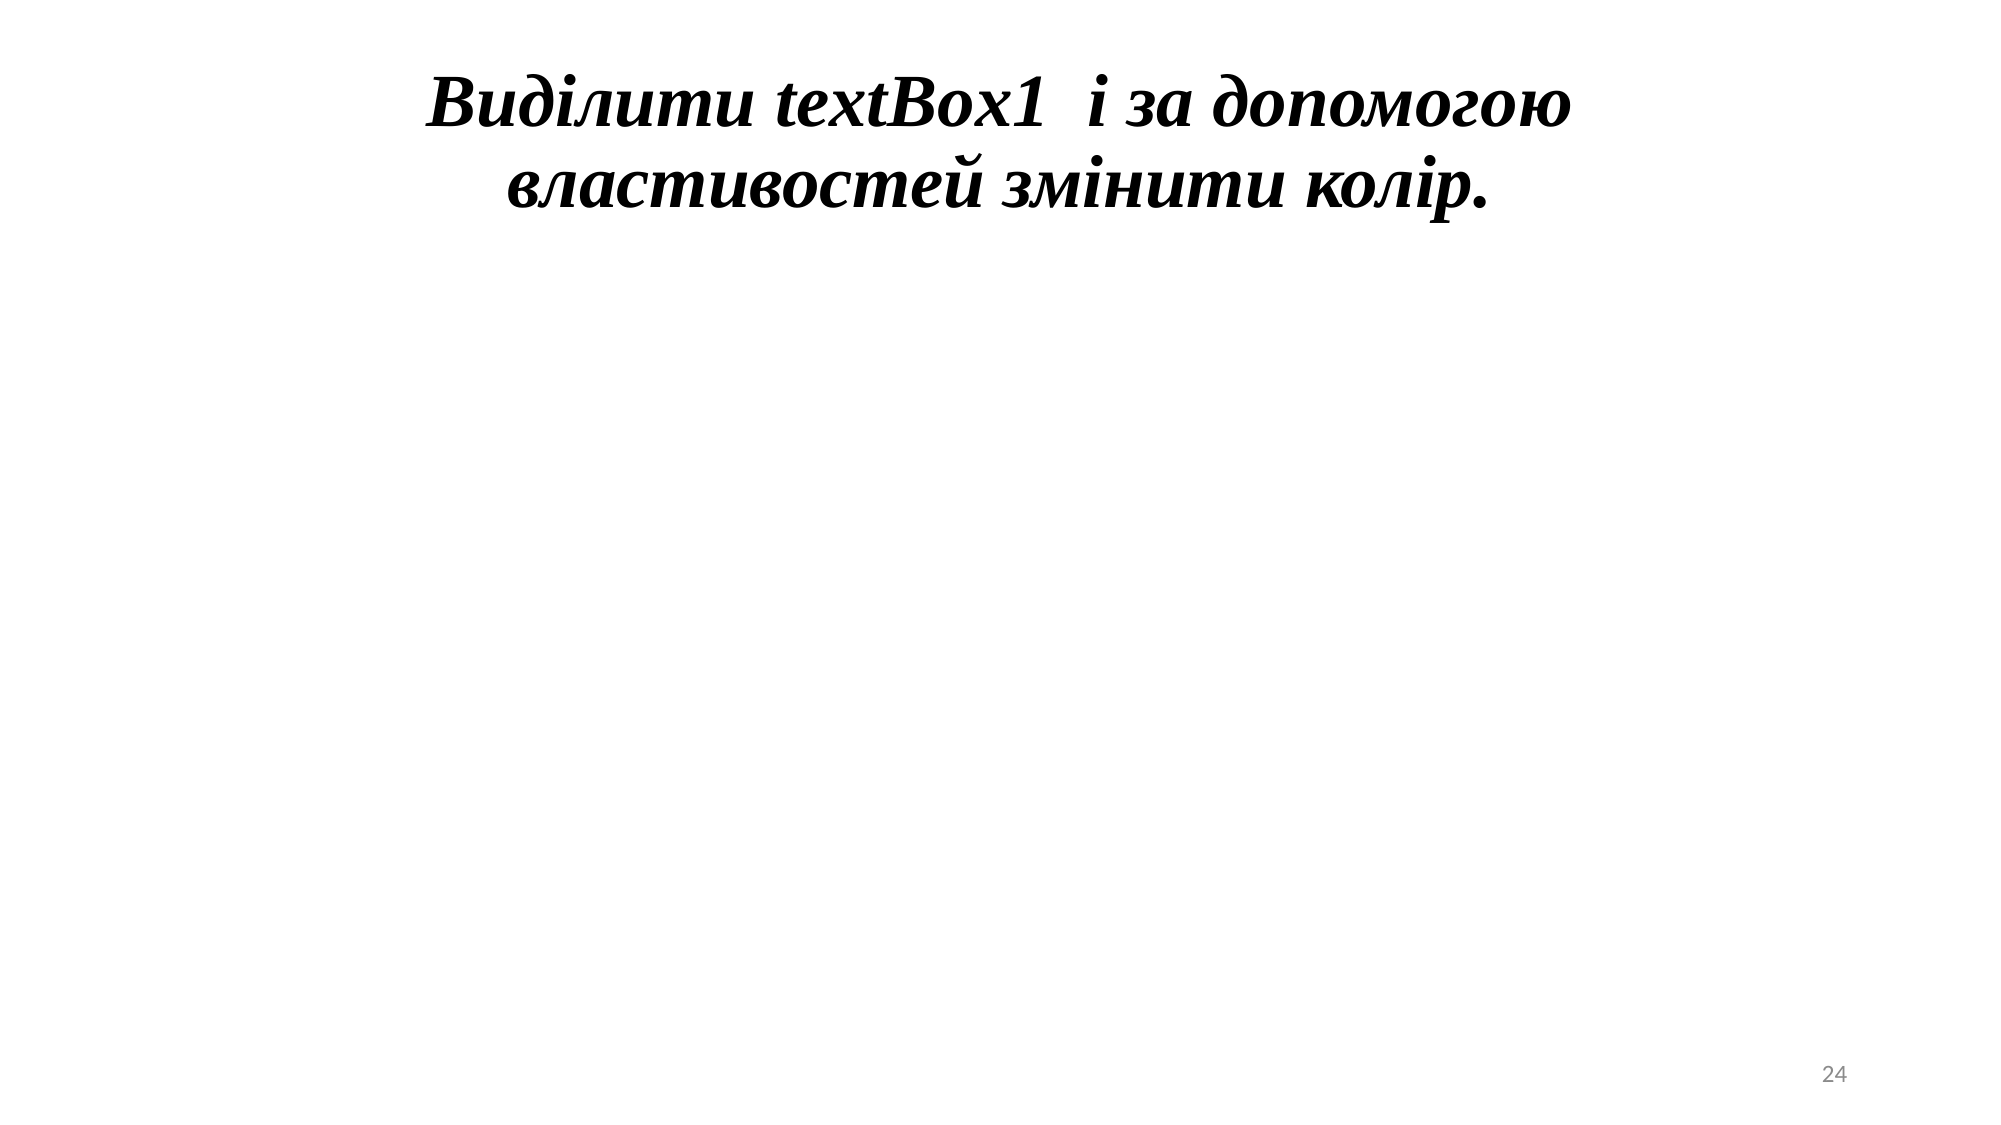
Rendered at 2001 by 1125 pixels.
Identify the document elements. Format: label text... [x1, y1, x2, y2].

slide_number 24 [1412, 1042, 1863, 1103]
list Виділити textBox1 і за допомогою властивостей змінити колір. [291, 54, 1709, 1083]
